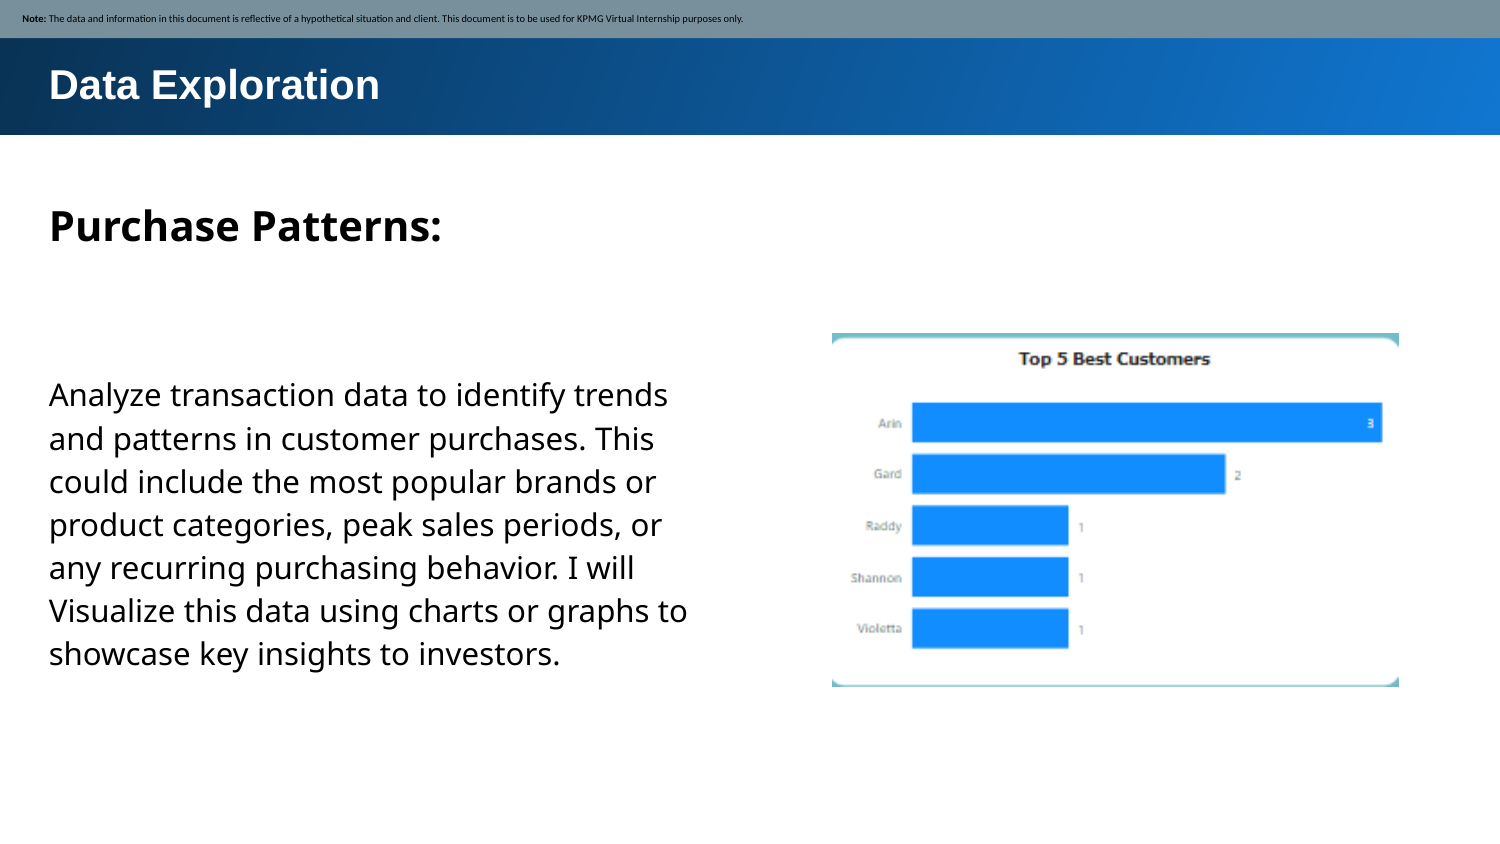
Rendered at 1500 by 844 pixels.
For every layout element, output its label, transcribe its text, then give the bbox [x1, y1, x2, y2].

text_box [0, 39, 1500, 135]
picture [832, 333, 1399, 687]
text_box Analyze transaction data to identify trends and patterns in customer purchases. This could include the most popular brands or product categories, peak sales periods, or any recurring purchasing behavior. I will Visualize this data using charts or graphs to showcase key insights to investors. [33, 355, 712, 687]
text_box Data Exploration [33, 43, 1439, 124]
text_box Purchase Patterns: [33, 177, 1439, 266]
text_box Note: The data and information in this document is reflective of a hypothetical situation and client. This document is to be used for KPMG Virtual Internship purposes only. [0, 0, 1500, 39]
